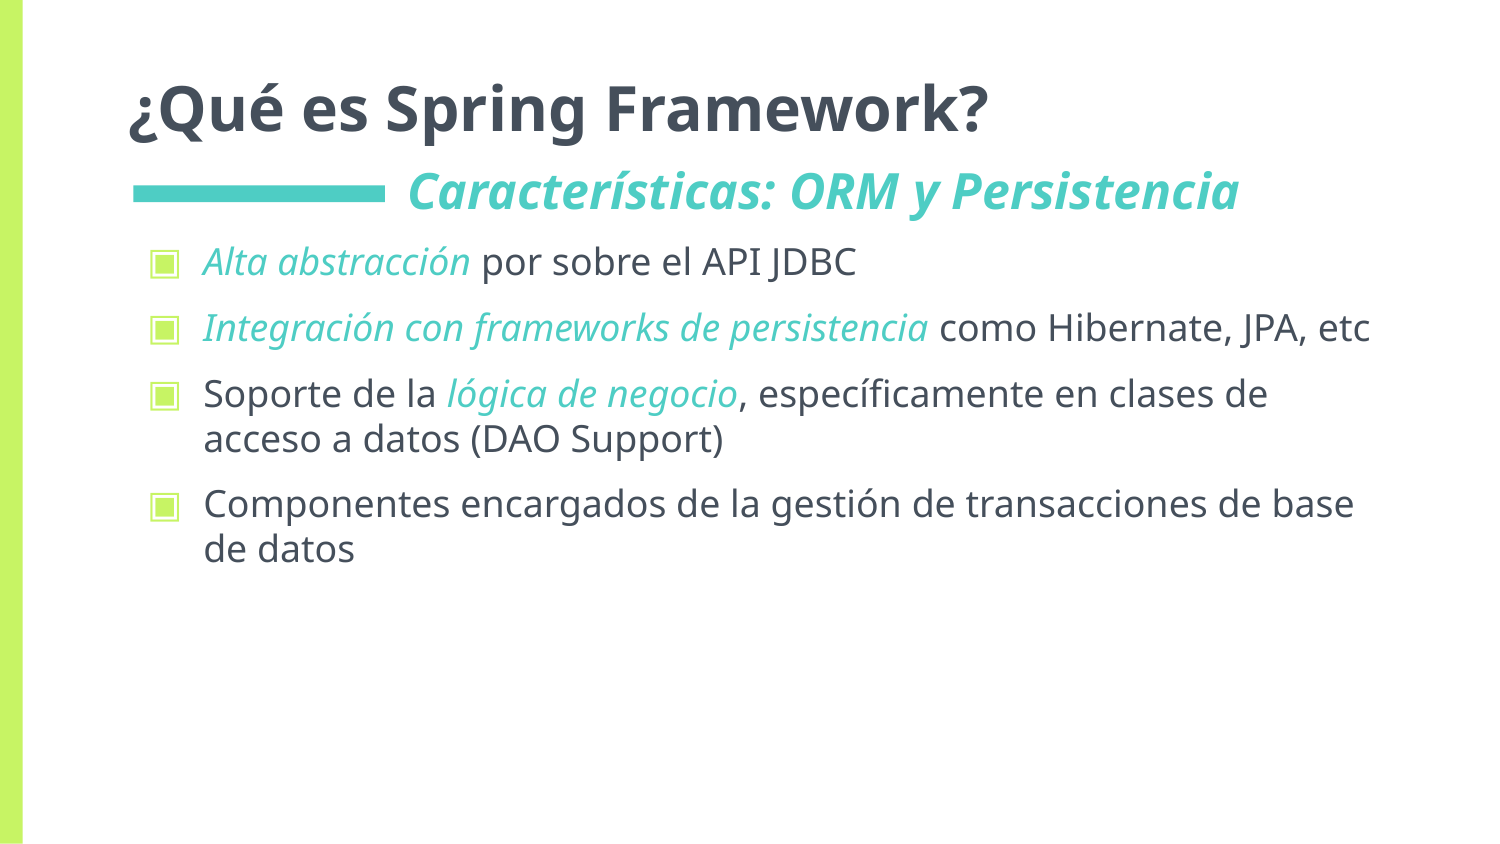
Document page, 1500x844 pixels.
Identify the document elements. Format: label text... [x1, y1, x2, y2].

title Características: ORM y Persistencia [392, 145, 1448, 235]
list Alta abstracción por sobre el API JDBC Integración con frameworks de persistencia como Hibernate, JPA, etc Soporte de la lógica de negocio, específicamente en clases de acceso a datos (DAO Support) Componentes encargados de la gestión de transacciones de base de datos [113, 222, 1387, 766]
title ¿Qué es Spring Framework? [113, 0, 1387, 159]
